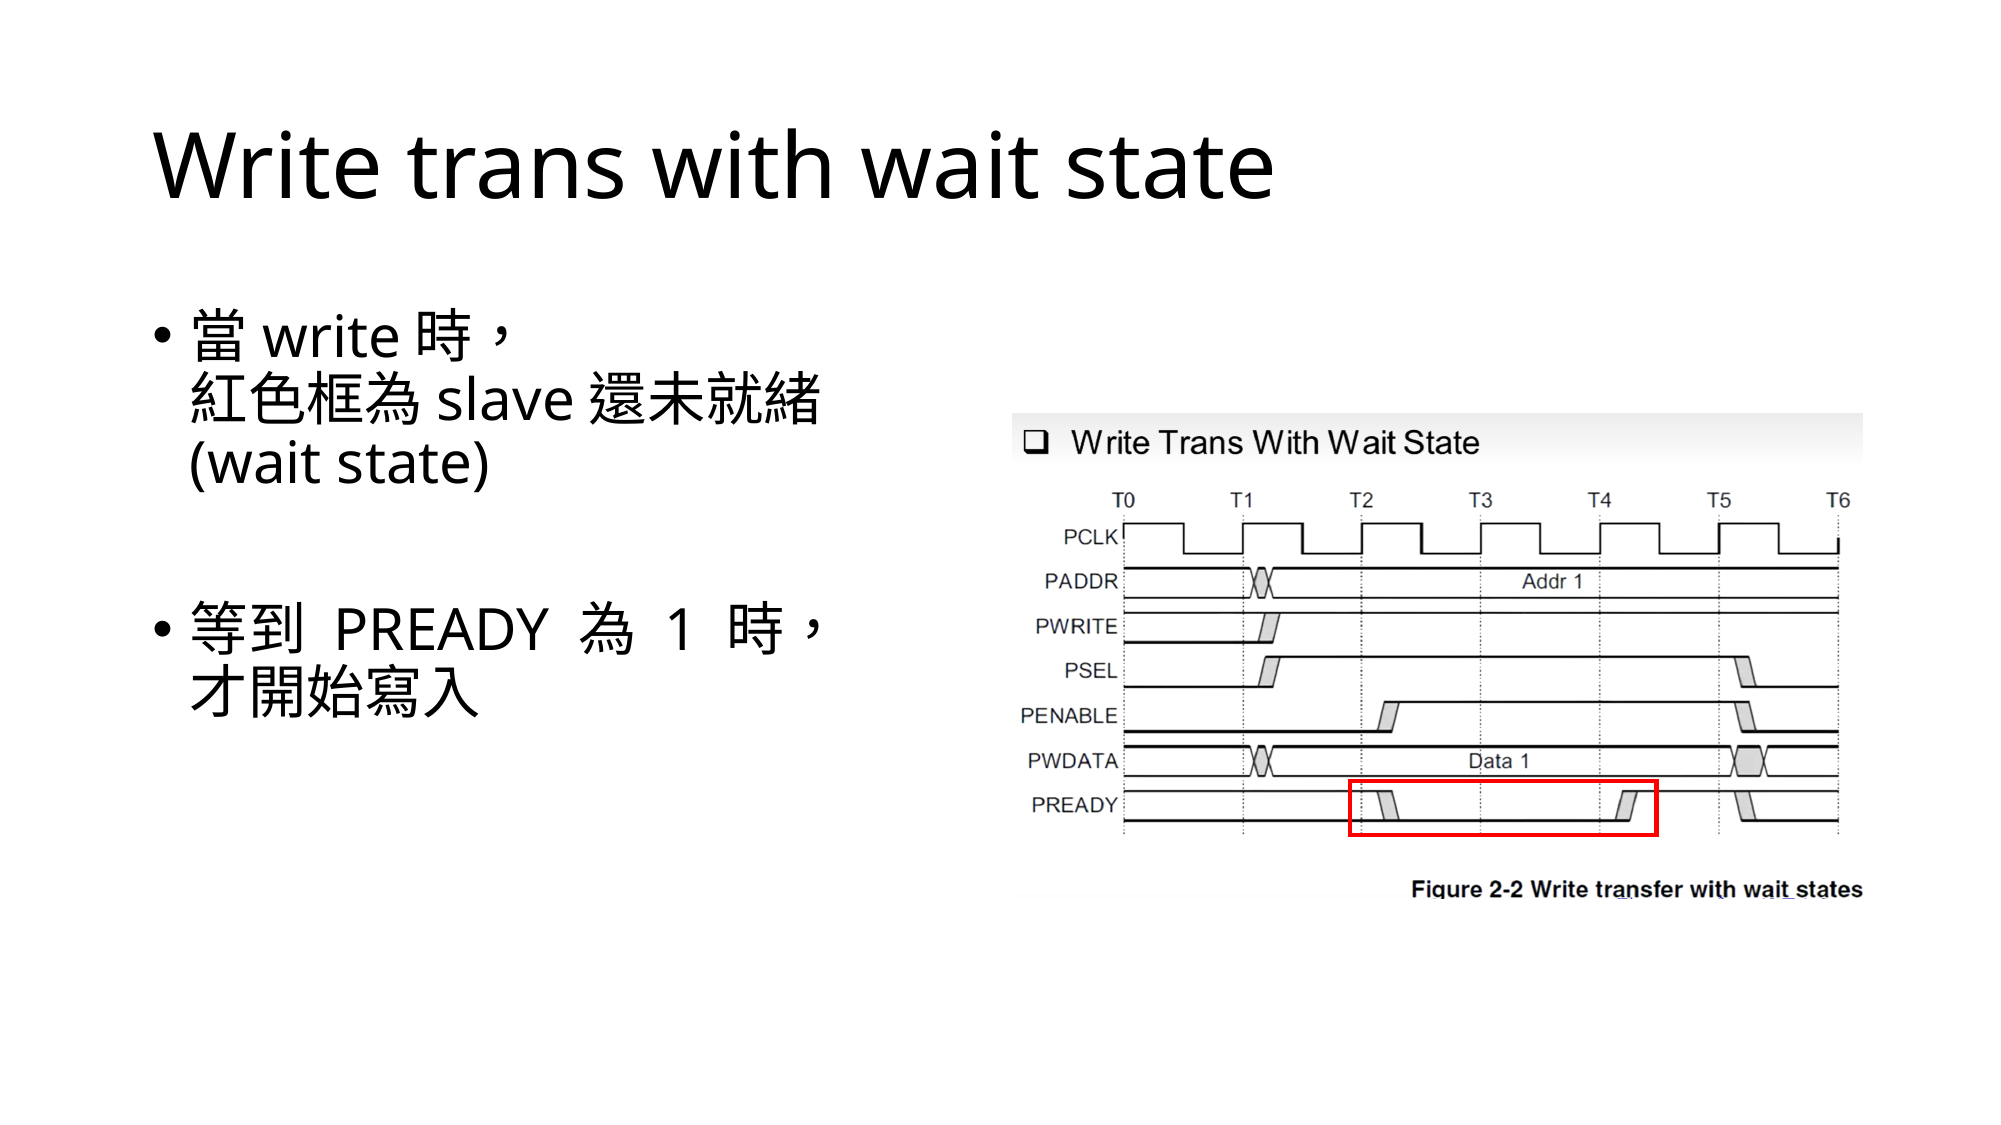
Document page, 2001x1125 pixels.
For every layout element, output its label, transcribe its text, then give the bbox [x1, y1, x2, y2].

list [1011, 413, 1863, 900]
title Write trans with wait state [137, 59, 1863, 278]
list 當write時， 紅色框為slave還未就緒 (wait state) 等到 PREADY 為 1 時， 才開始寫入 [137, 299, 988, 1014]
